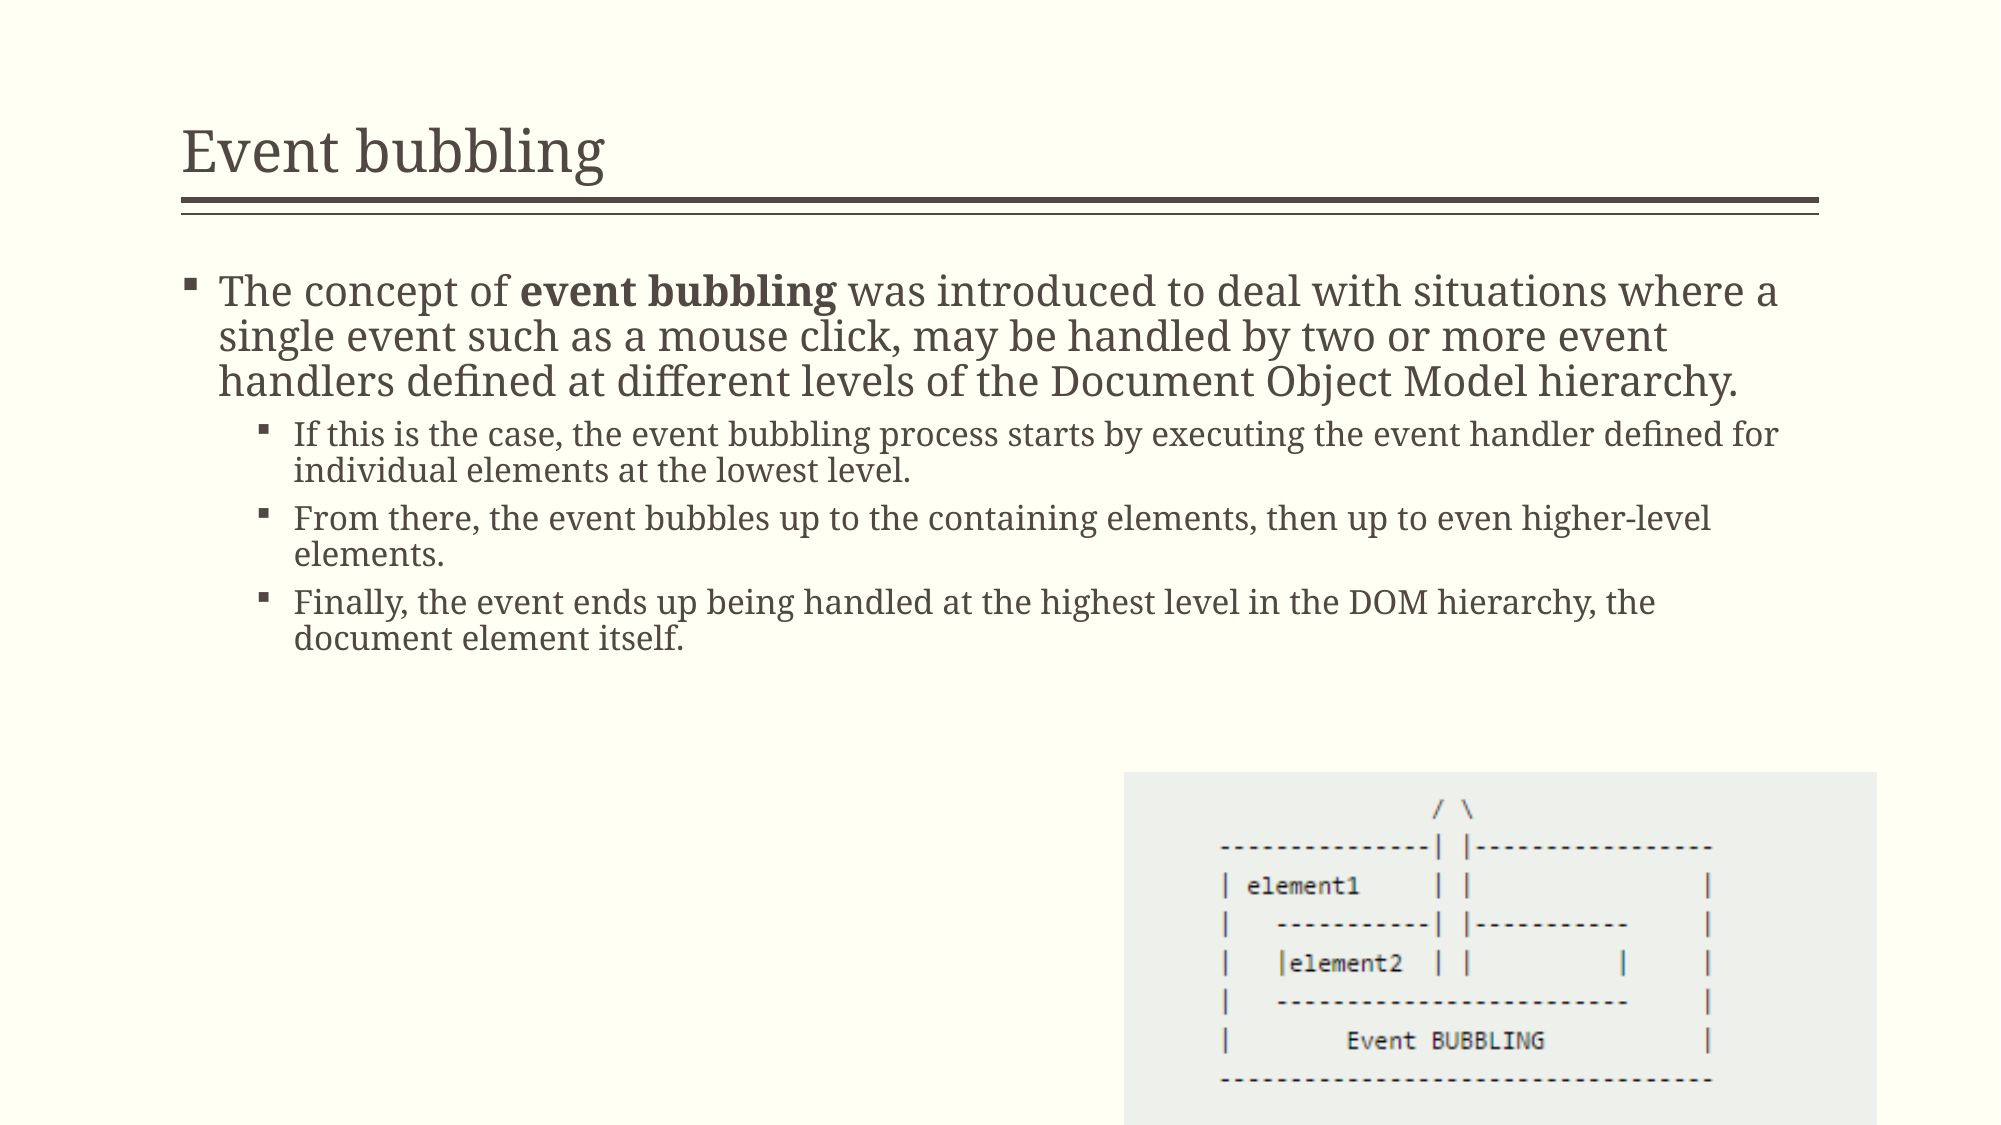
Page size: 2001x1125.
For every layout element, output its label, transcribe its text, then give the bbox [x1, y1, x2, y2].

title Event bubbling [181, 12, 1819, 193]
picture [1124, 772, 1877, 1125]
list The concept of event bubbling was introduced to deal with situations where a single event such as a mouse click, may be handled by two or more event handlers defined at different levels of the Document Object Model hierarchy. If this is the case, the event bubbling process starts by executing the event handler defined for individual elements at the lowest level. From there, the event bubbles up to the containing elements, then up to even higher-level elements. Finally, the event ends up being handled at the highest level in the DOM hierarchy, the document element itself. [181, 262, 1819, 1013]
